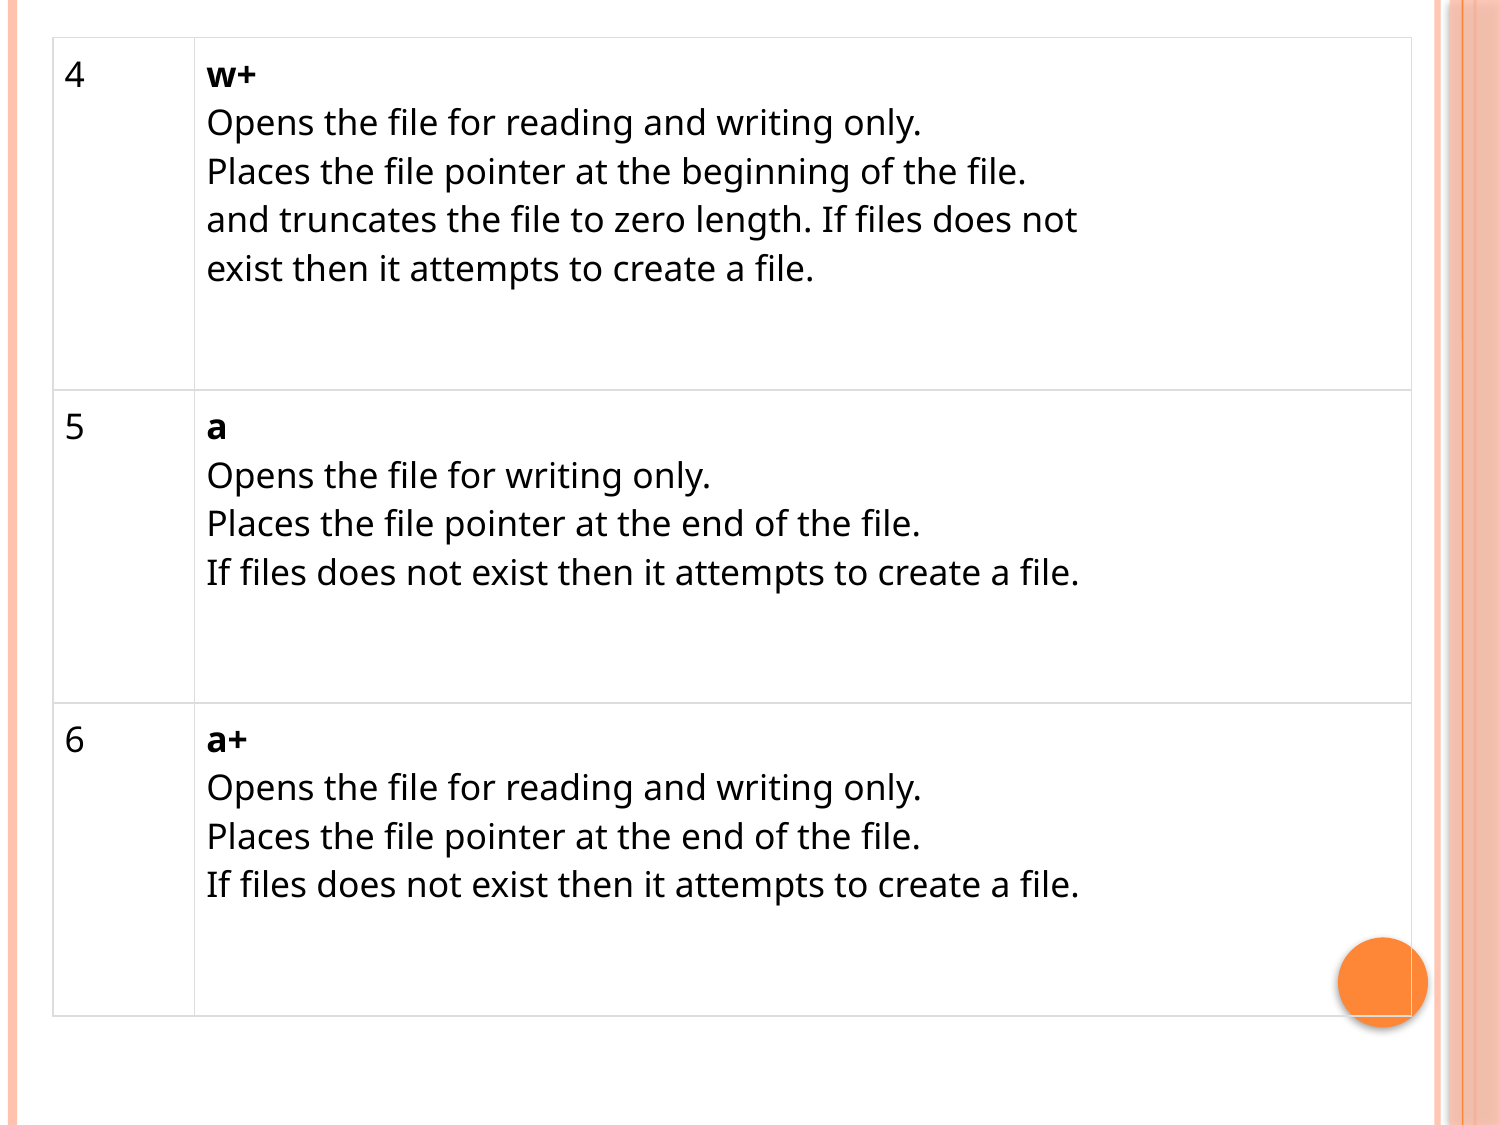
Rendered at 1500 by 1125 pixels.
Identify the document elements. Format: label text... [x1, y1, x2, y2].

table_cell 6 [54, 704, 194, 1015]
table_cell 5 [54, 391, 194, 702]
table_header w+ Opens the file for reading and writing only. Places the file pointer at the beginning of the file. and truncates the file to zero length. If files does not exist then it attempts to create a file. [195, 38, 1411, 389]
table_header 4 [54, 38, 194, 389]
table_cell a Opens the file for writing only. Places the file pointer at the end of the file. If files does not exist then it attempts to create a file. [195, 391, 1411, 702]
table_cell a+ Opens the file for reading and writing only. Places the file pointer at the end of the file. If files does not exist then it attempts to create a file. [195, 704, 1411, 1015]
